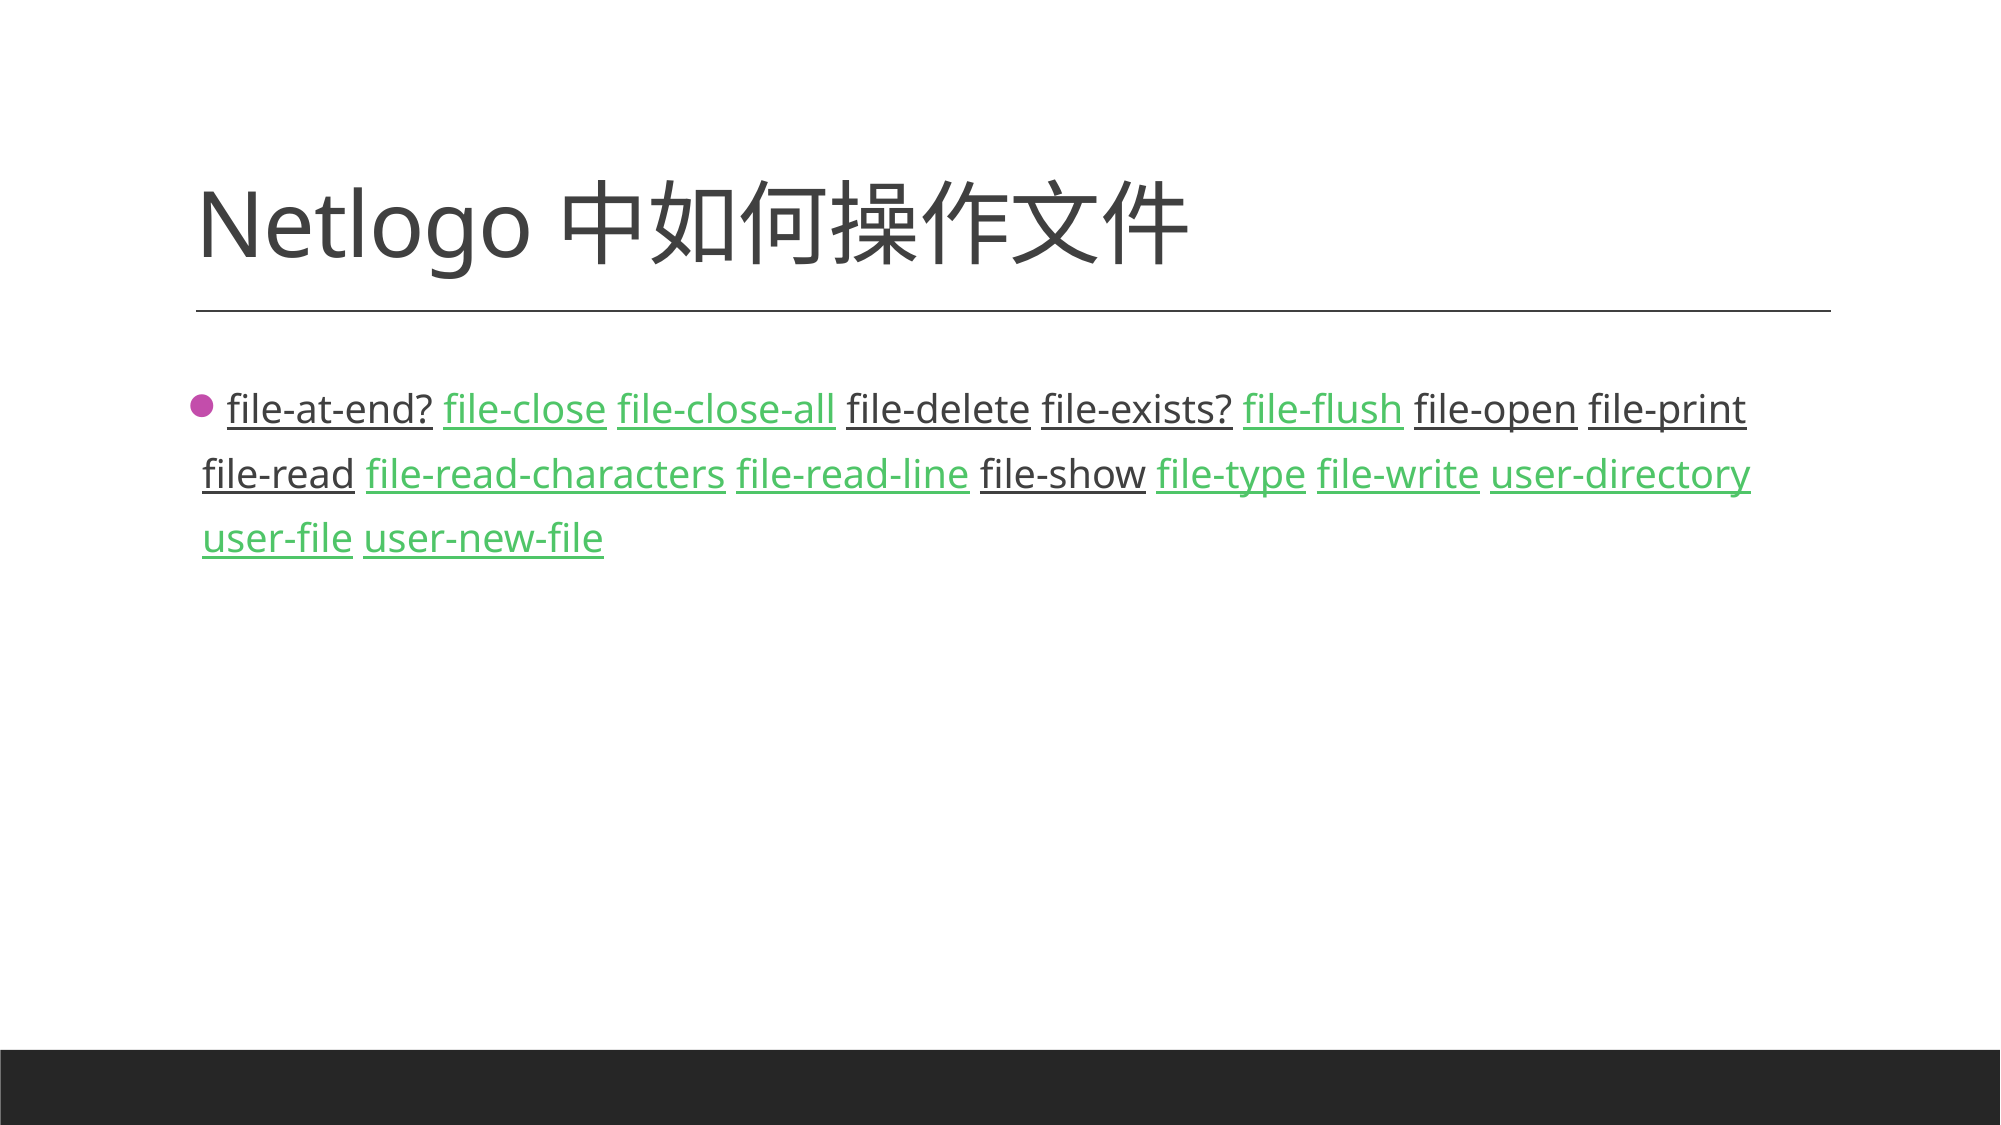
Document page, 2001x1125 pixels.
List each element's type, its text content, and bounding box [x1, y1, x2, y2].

title Netlogo中如何操作文件 [180, 47, 1830, 285]
text_box file-at-end? file-close file-close-all file-delete file-exists? file-flush file-open file-print file-read file-read-characters file-read-line file-show file-type file-write user-directory user-file user-new-file [187, 365, 1813, 890]
